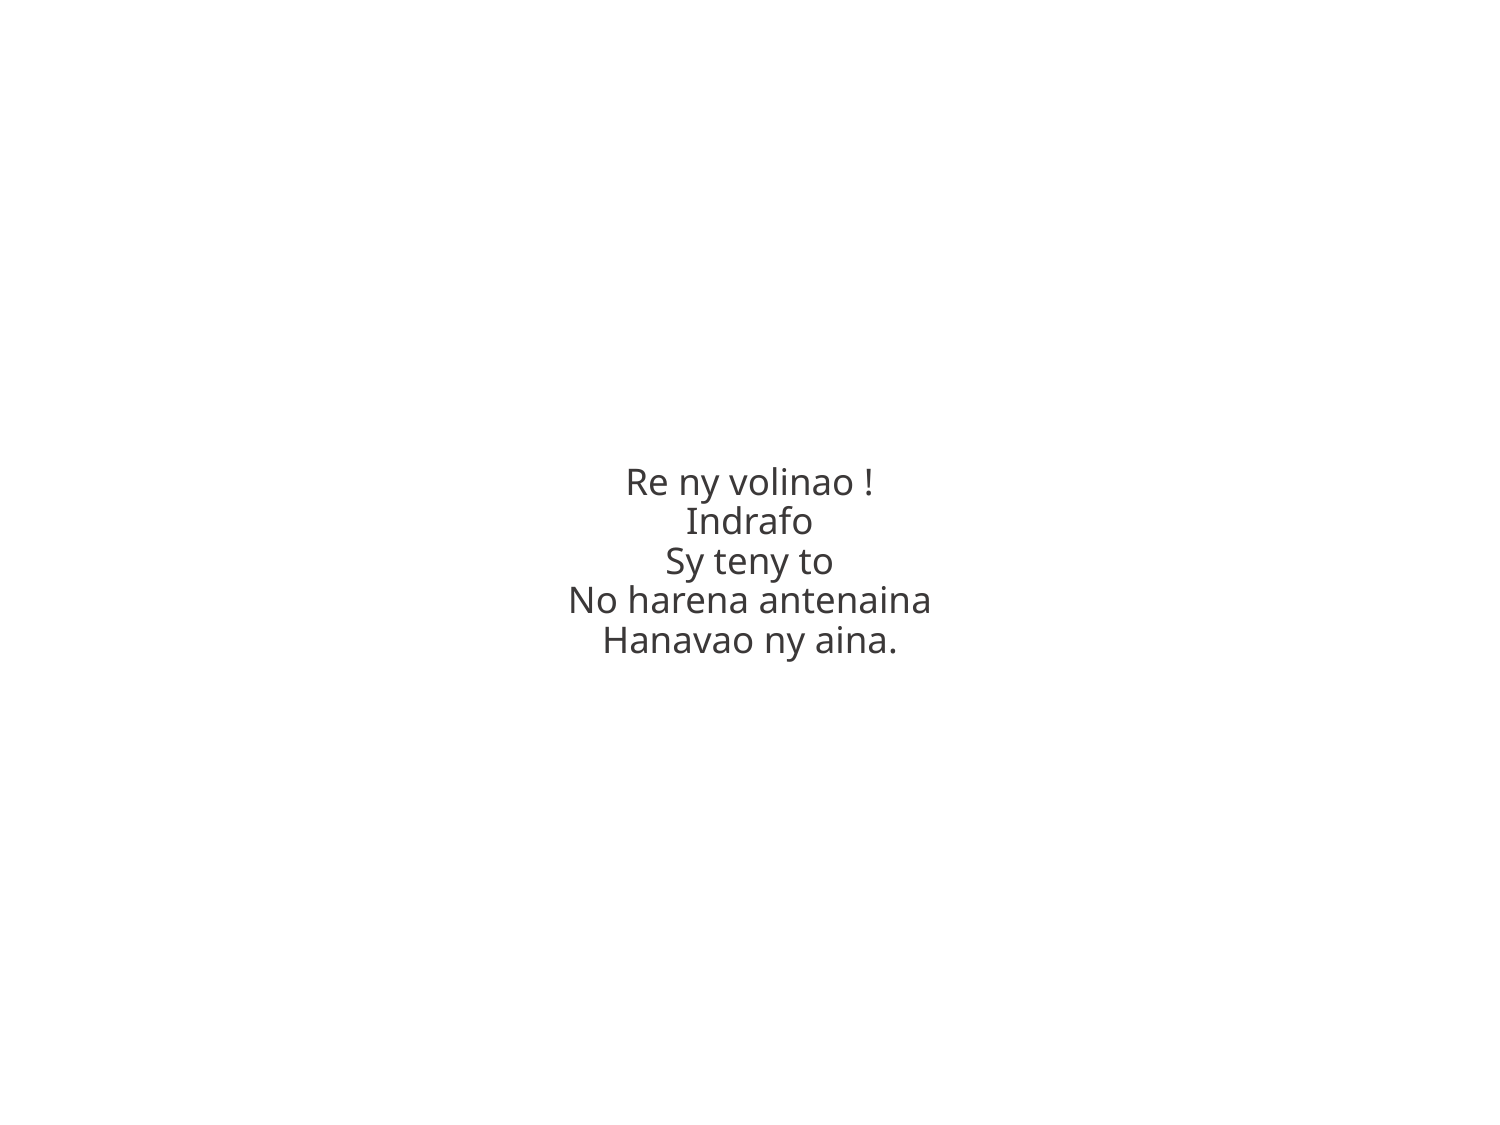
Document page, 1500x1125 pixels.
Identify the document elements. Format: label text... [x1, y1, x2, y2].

title Re ny volinao ! Indrafo Sy teny to No harena antenaina Hanavao ny aina. [51, 453, 1449, 672]
